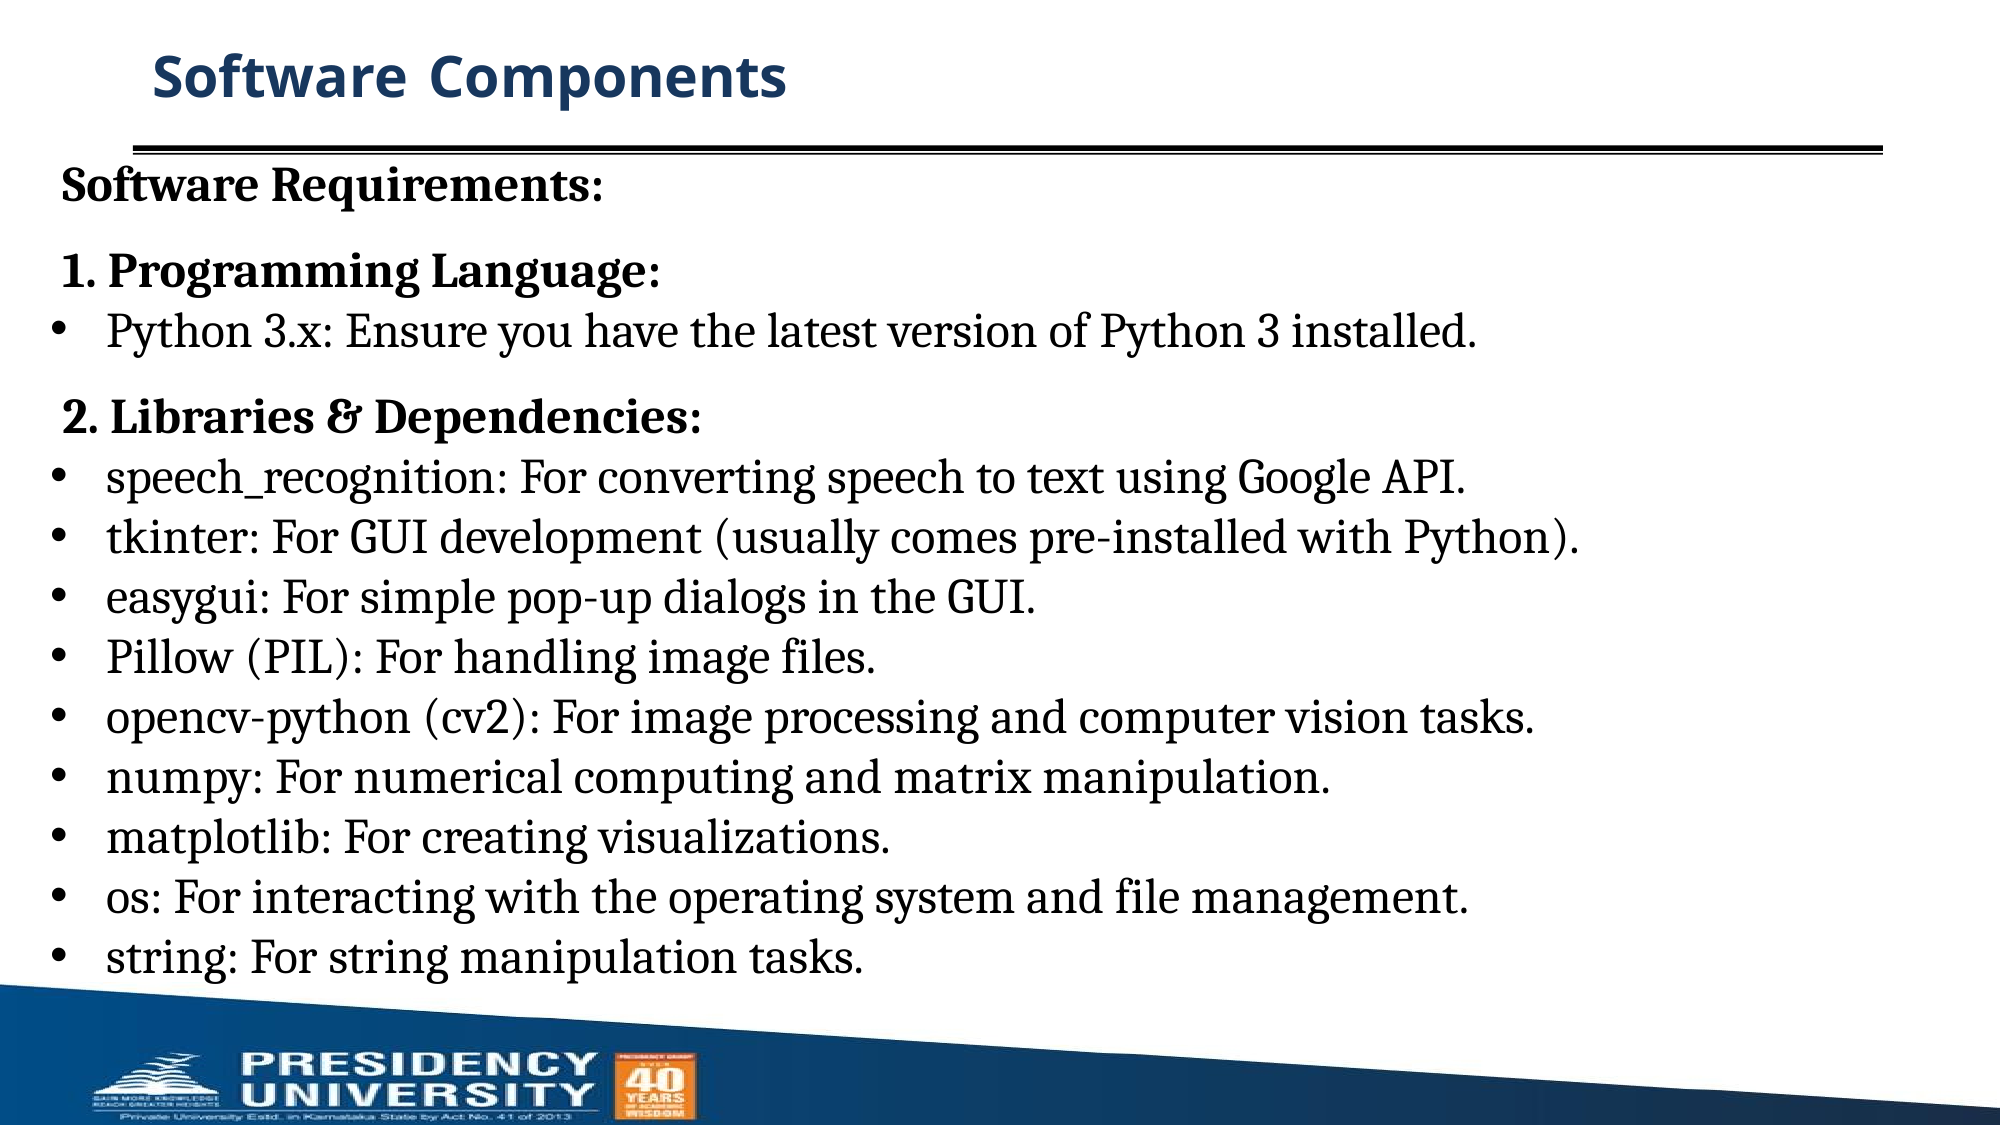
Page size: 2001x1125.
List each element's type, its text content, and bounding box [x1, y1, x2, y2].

picture [0, 982, 2000, 1125]
text_box Software Requirements: 1. Programming Language: Python 3.x: Ensure you have the latest version of Python 3 installed. 2. Libraries & Dependencies: speech_recognition: For converting speech to text using Google API. tkinter: For GUI development (usually comes pre-installed with Python). easygui: For simple pop-up dialogs in the GUI. Pillow (PIL): For handling image files. opencv-python (cv2): For image processing and computer vision tasks. numpy: For numerical computing and matrix manipulation. matplotlib: For creating visualizations. os: For interacting with the operating system and file management. string: For string manipulation tasks. [50, 137, 1848, 1058]
title Software Components [150, 37, 1202, 137]
